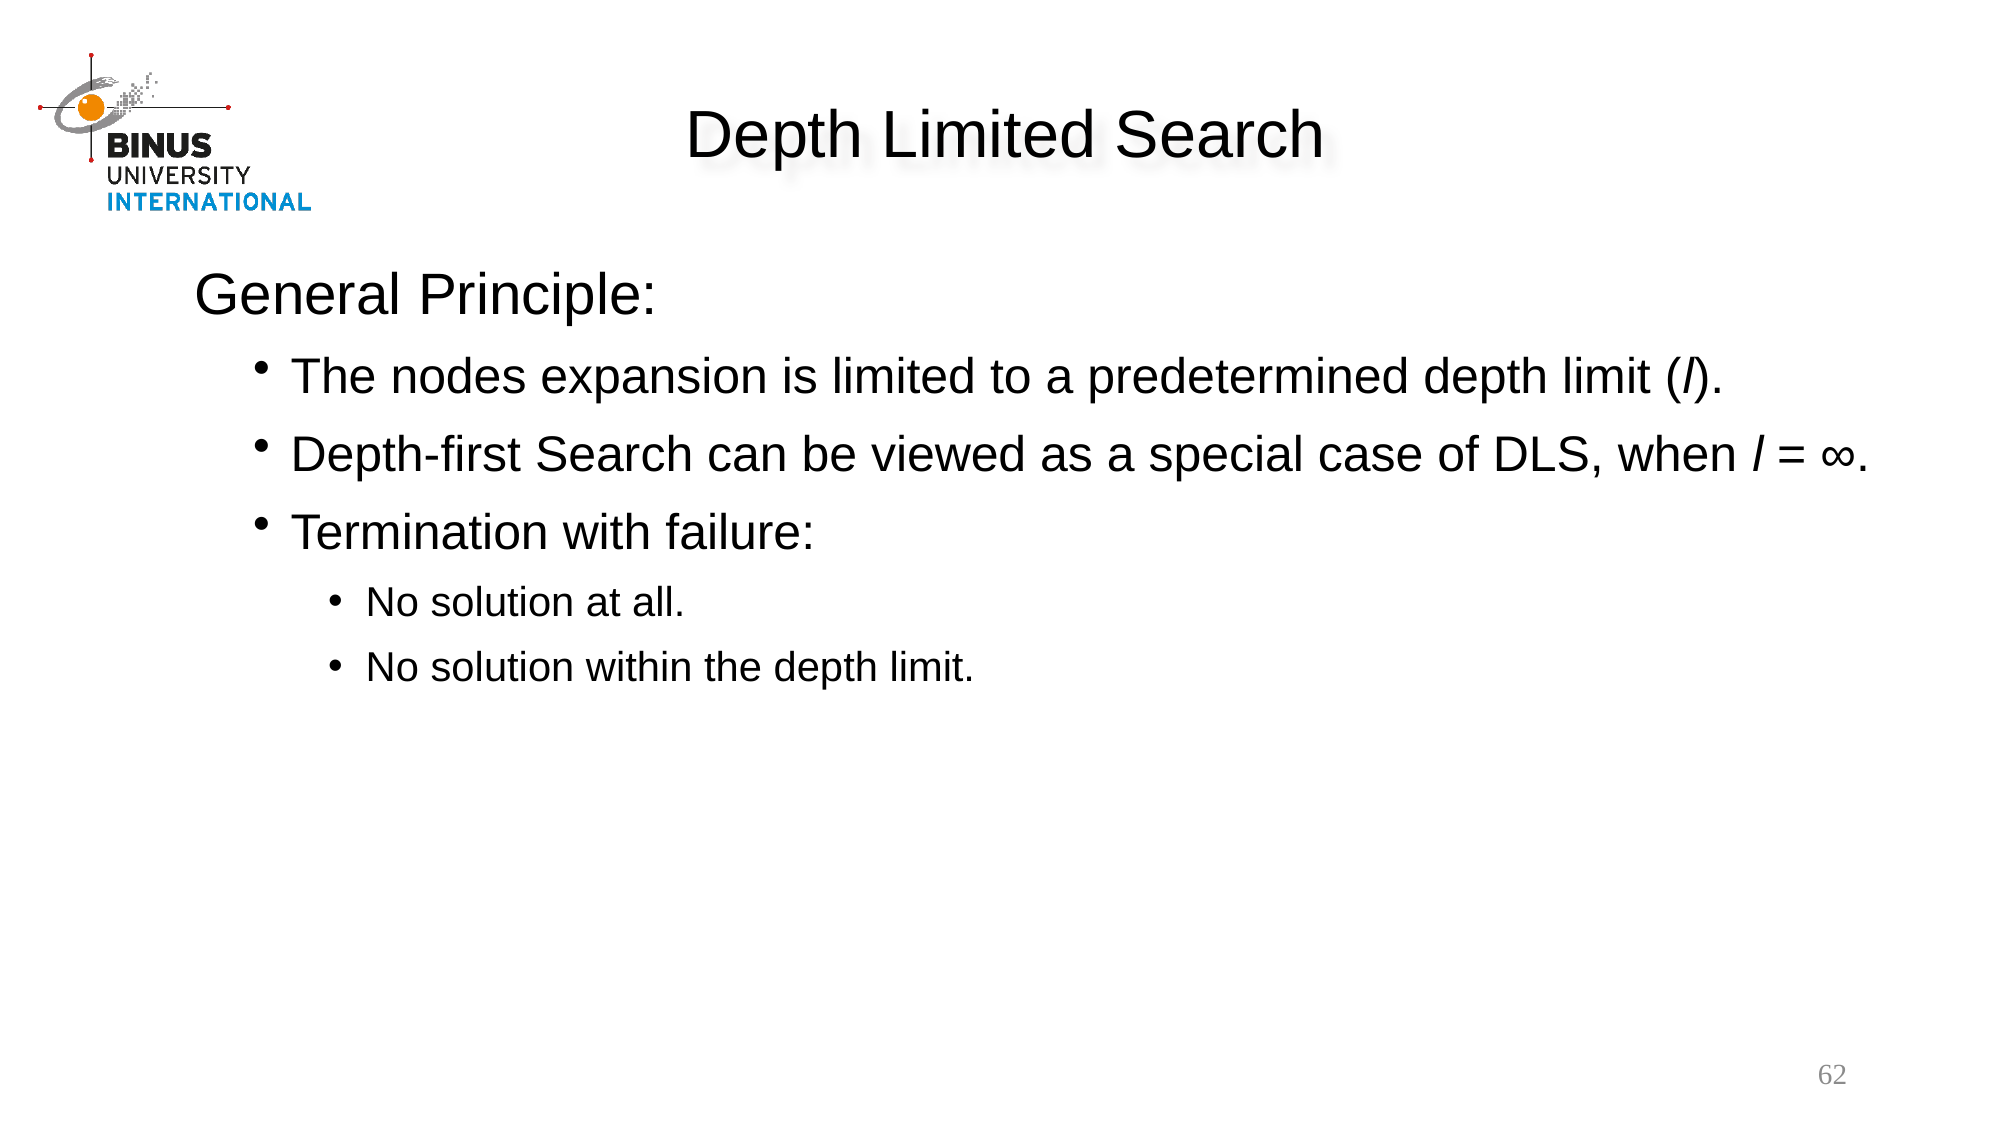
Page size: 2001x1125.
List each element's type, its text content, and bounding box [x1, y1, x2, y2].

text_box Depth Limited Search [337, 62, 1675, 200]
picture [0, 0, 348, 269]
list General Principle: The nodes expansion is limited to a predetermined depth limit (l). Depth-first Search can be viewed as a special case of DLS, when l = ∞. Termination with failure: No solution at all. No solution within the depth limit. [163, 262, 1893, 1038]
slide_number 62 [1412, 1042, 1863, 1103]
